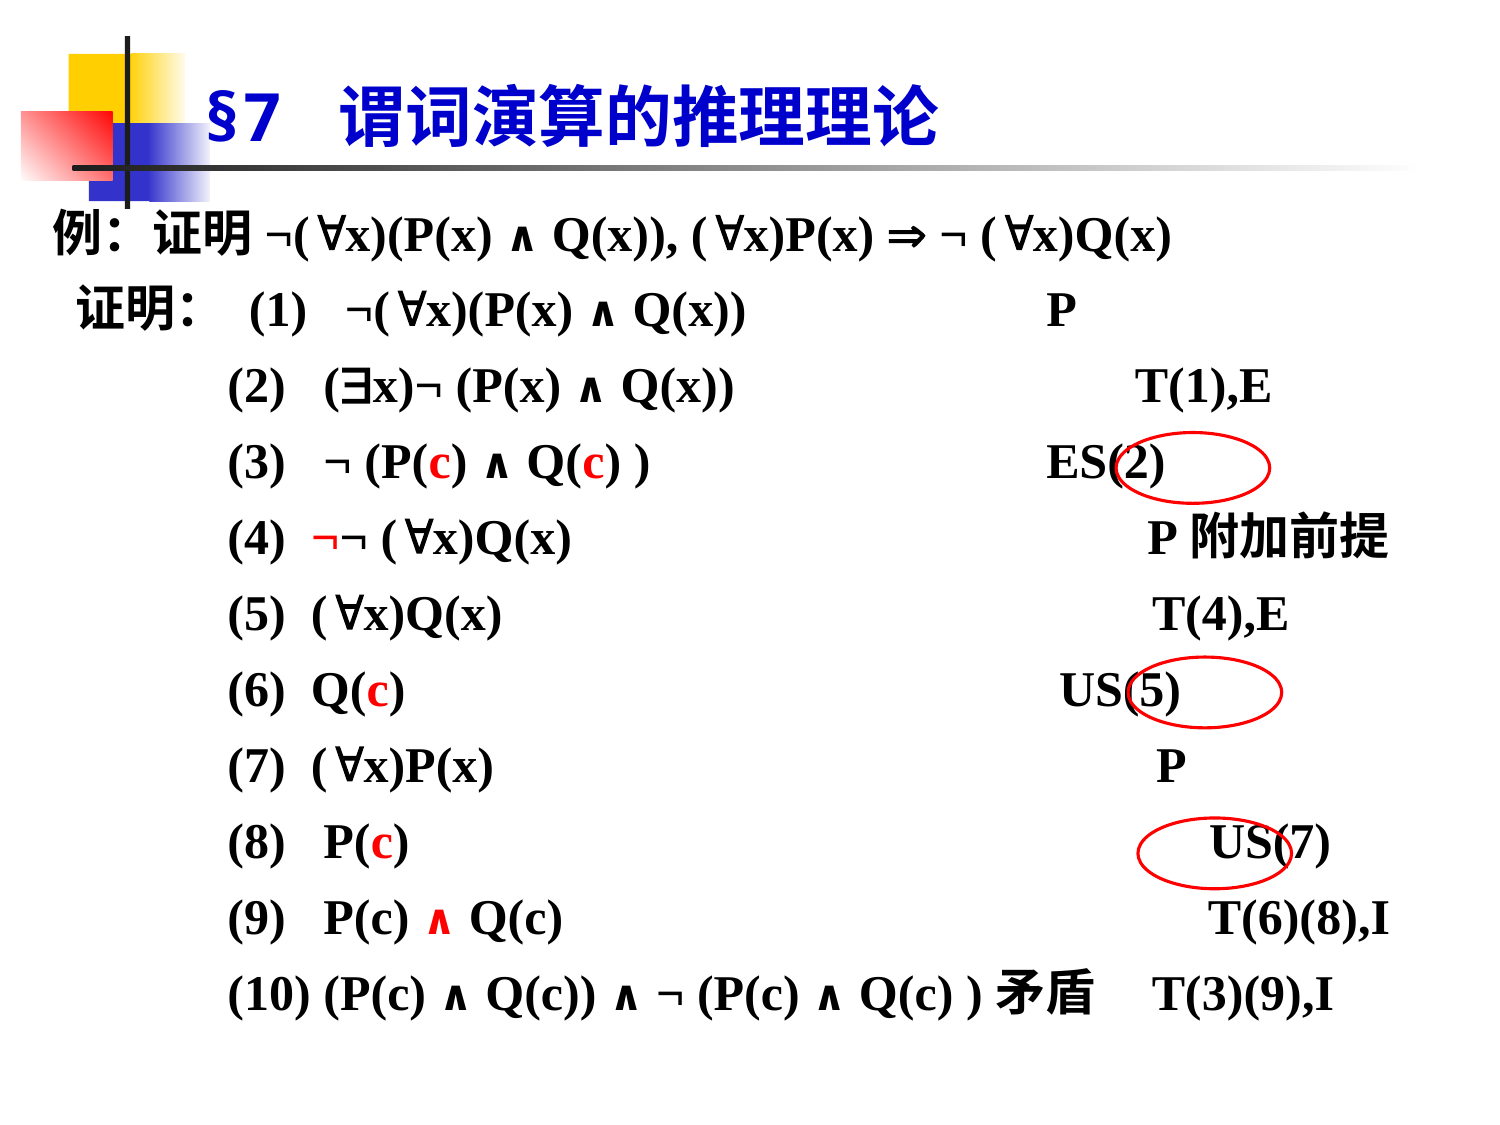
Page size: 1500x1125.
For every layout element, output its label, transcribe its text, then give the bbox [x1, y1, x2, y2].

text_box [1116, 432, 1270, 504]
title §7 谓词演算的推理理论 [187, 49, 1467, 163]
list 例：证明¬(x)(P(x) ∧ Q(x)), (x)P(x)  ¬ (x)Q(x) 证明： (1) ¬(x)(P(x) ∧ Q(x)) P (2) (x)¬ (P(x) ∧ Q(x)) T(1),E (3) ¬ (P(c) ∧ Q(c) ) ES(2) (4) ¬¬ (x)Q(x) P附加前提 (5) (x)Q(x) T(4),E (6) Q(c) US(5) (7) (x)P(x) P (8) P(c) US(7) (9) P(c) ∧ Q(c) T(6)(8),I (10) (P(c) ∧ Q(c)) ∧ ¬ (P(c) ∧ Q(c) )矛盾 T(3)(9),I [37, 187, 1436, 1125]
text_box [1137, 817, 1292, 889]
text_box [1128, 657, 1282, 728]
